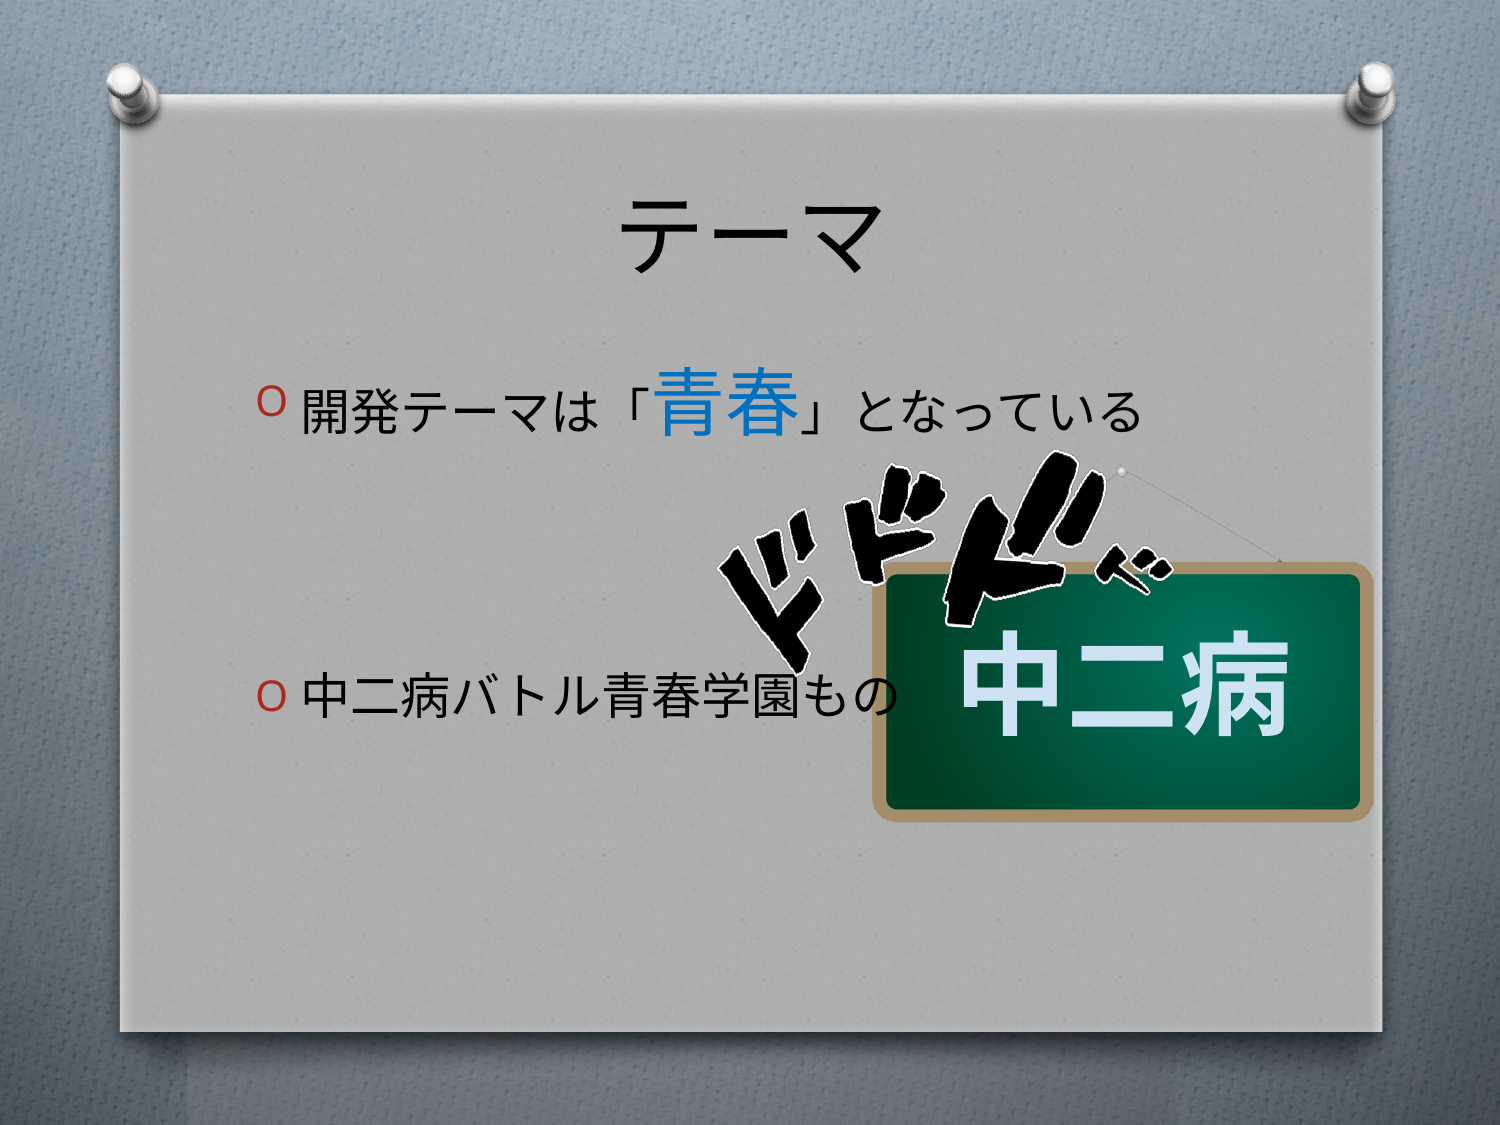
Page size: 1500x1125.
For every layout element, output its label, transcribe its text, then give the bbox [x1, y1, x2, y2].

picture [1317, 35, 1439, 156]
list 開発テーマは「青春」となっている 中二病バトル青春学園もの [240, 347, 1257, 939]
title テーマ [179, 134, 1323, 332]
picture [75, 29, 198, 153]
picture [676, 375, 1374, 1032]
